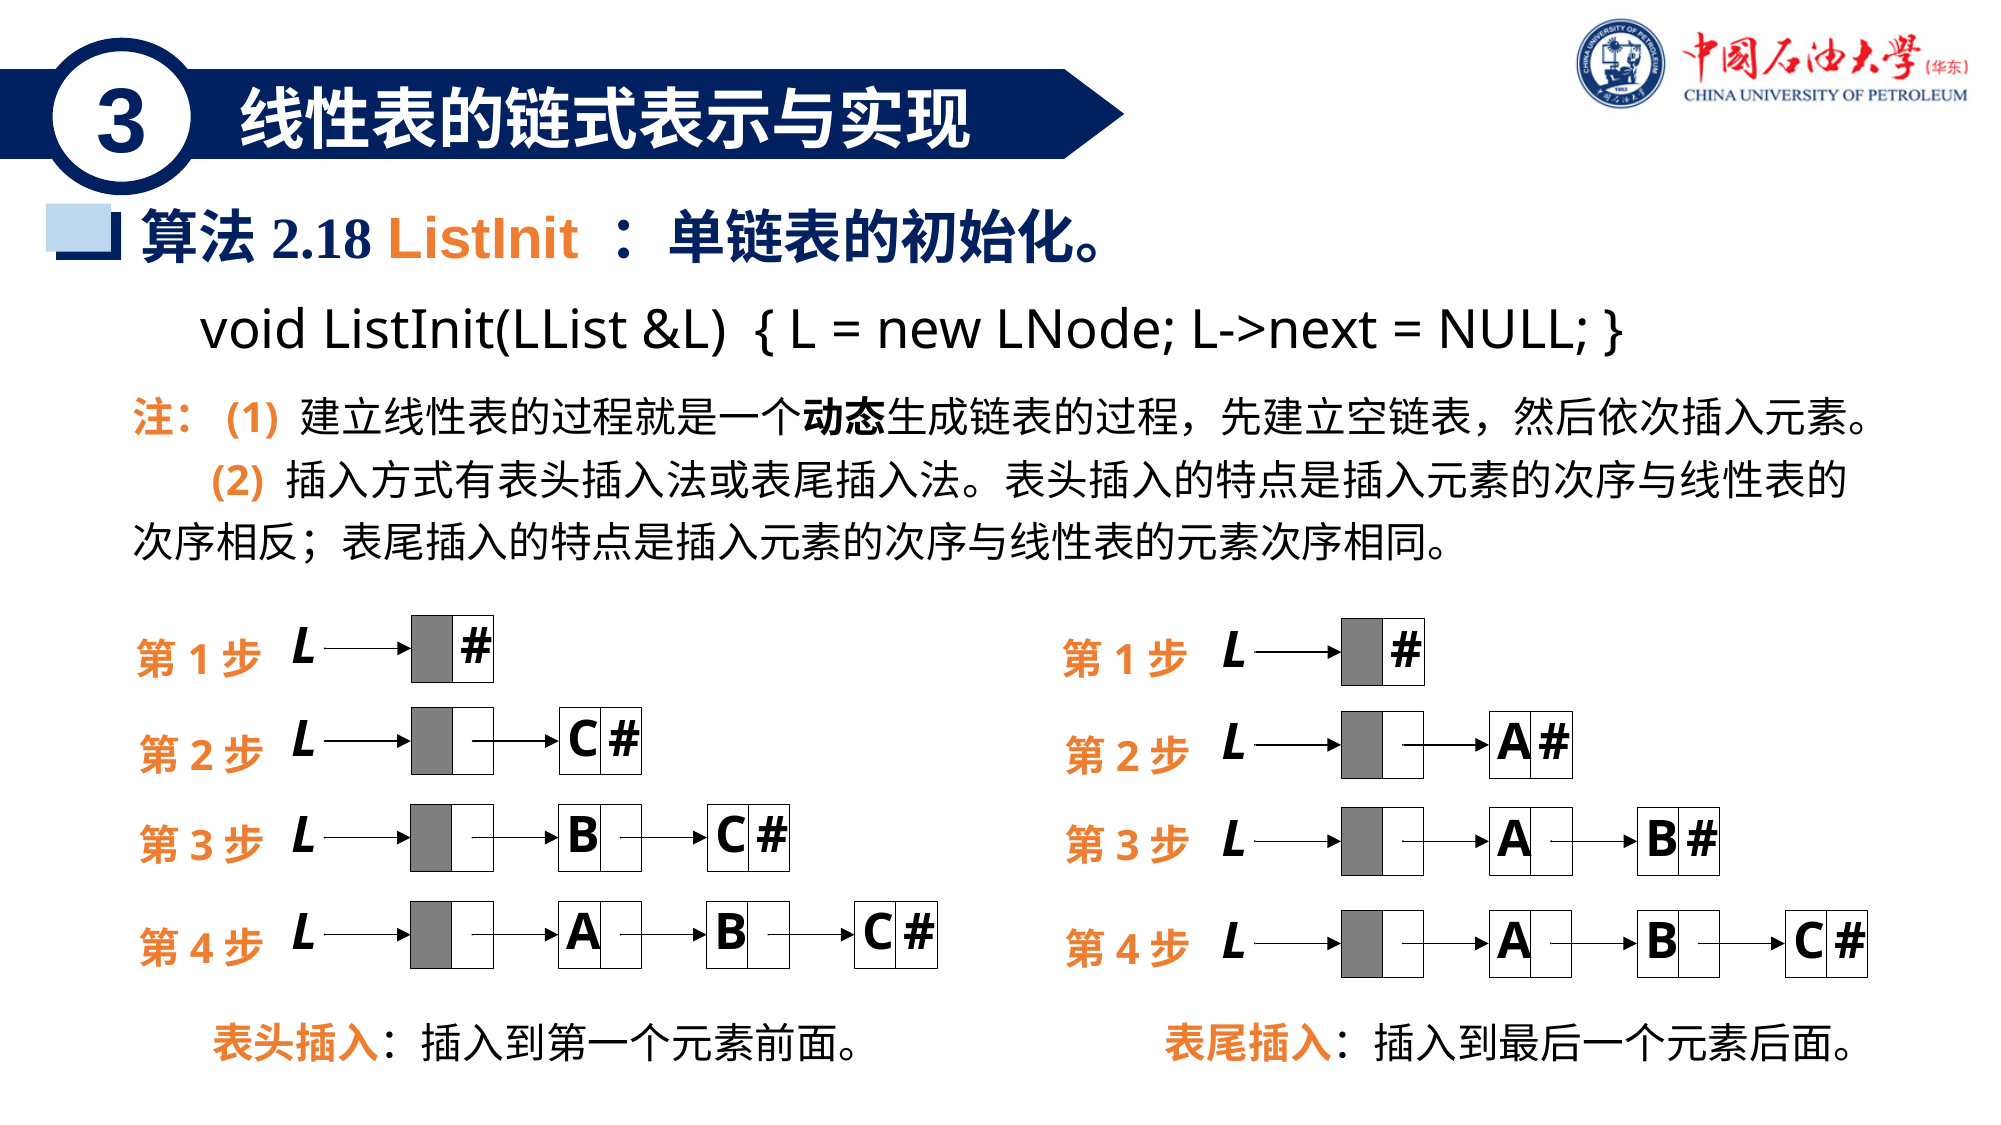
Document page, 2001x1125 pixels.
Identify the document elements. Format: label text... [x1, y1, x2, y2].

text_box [1046, 613, 1252, 976]
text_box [120, 612, 326, 975]
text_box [45, 203, 122, 260]
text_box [197, 604, 991, 1070]
text_box 算法2.18 ListInit ：单链表的初始化。 [125, 192, 1149, 278]
text_box 注：(1) 建立线性表的过程就是一个动态生成链表的过程，先建立空链表，然后依次插入元素。 (2) 插入方式有表头插入法或表尾插入法。表头插入的特点是插入元素的次序与线性表的次序相反；表尾插入的特点是插入元素的次序与线性表的元素次序相同。 [117, 371, 1864, 574]
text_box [1150, 608, 1944, 1070]
text_box void ListInit(LList &L) { L = new LNode; L->next = NULL; } [110, 287, 1923, 368]
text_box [0, 44, 1125, 189]
picture [1554, 3, 2000, 127]
